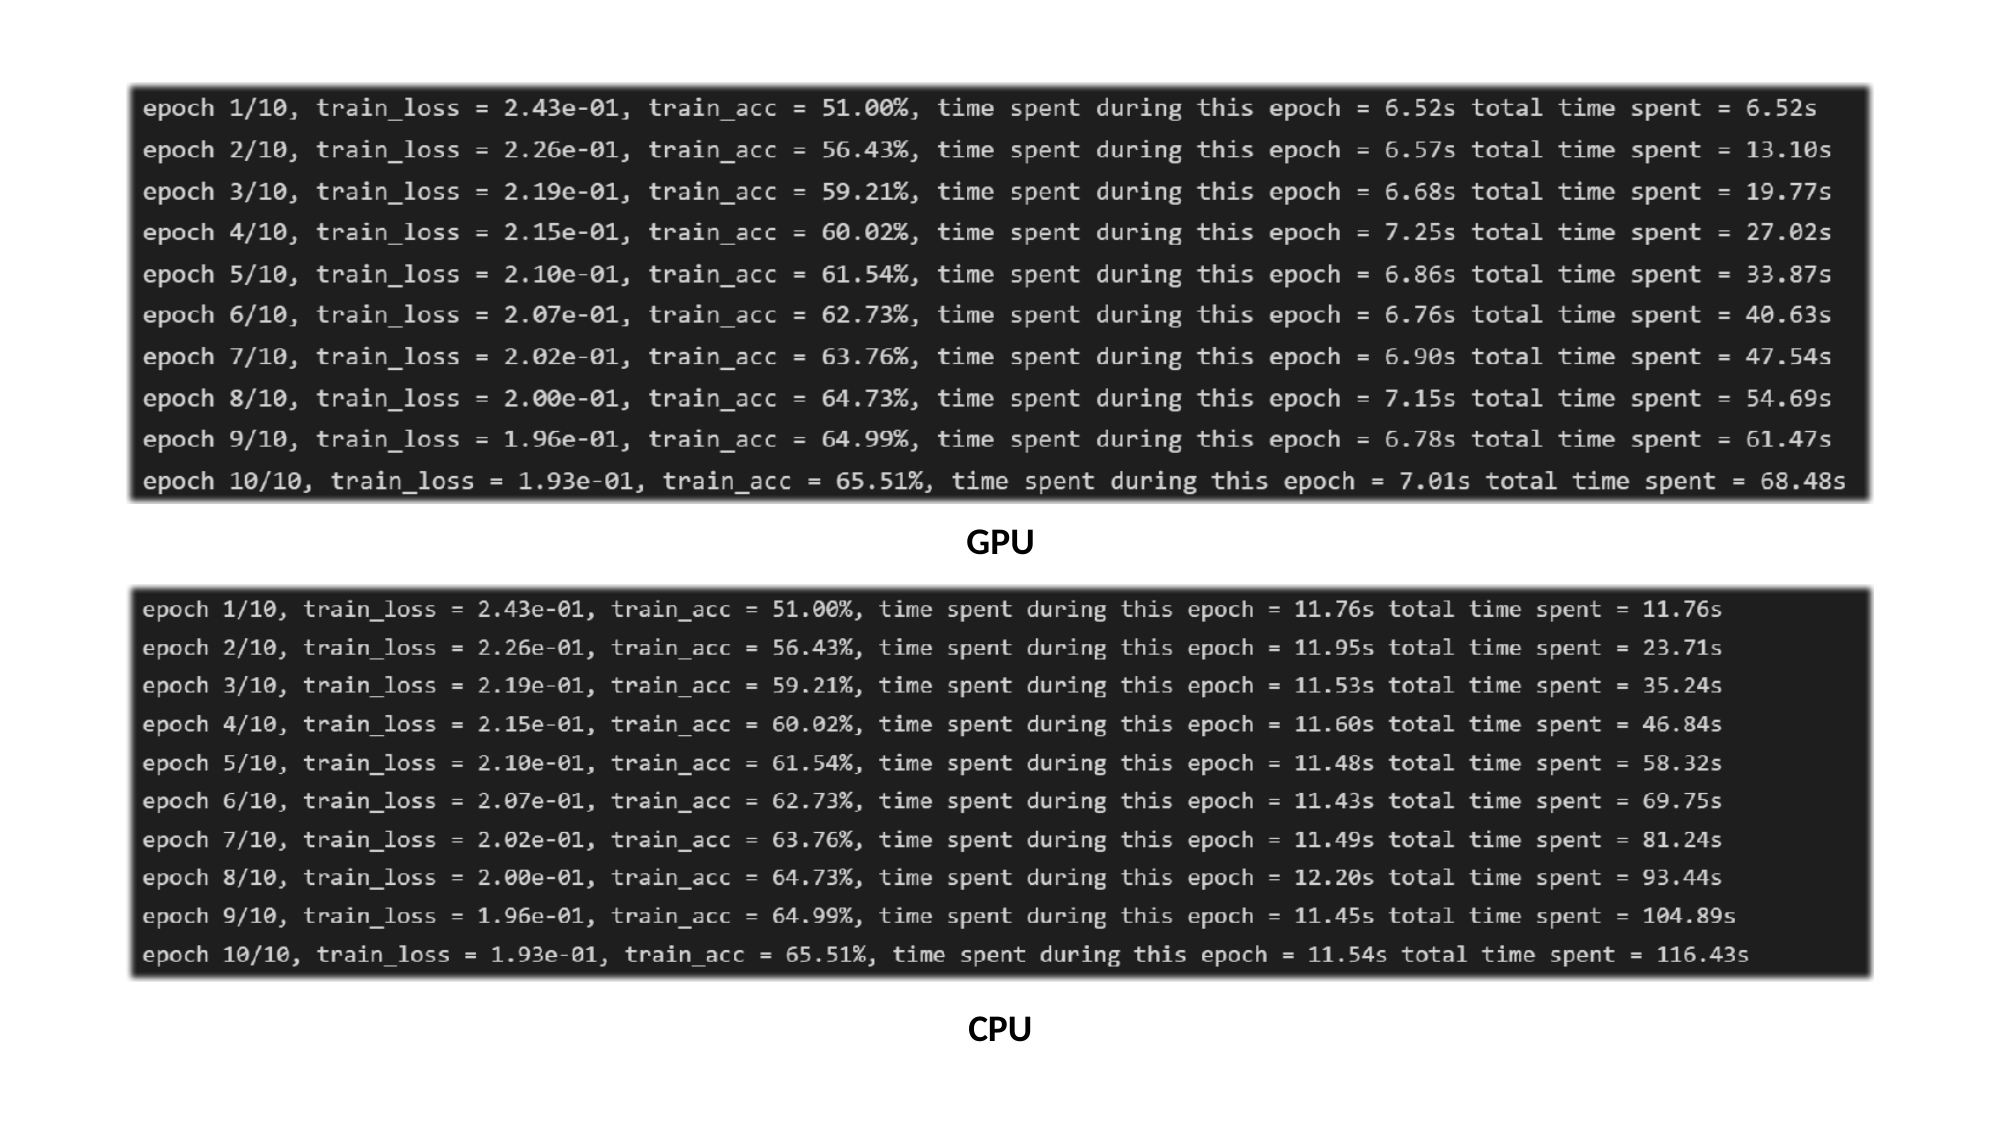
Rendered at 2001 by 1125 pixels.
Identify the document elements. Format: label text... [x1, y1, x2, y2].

text_box CPU [953, 996, 1048, 1057]
picture [126, 584, 1874, 982]
picture [126, 82, 1874, 504]
text_box GPU [951, 509, 1050, 570]
